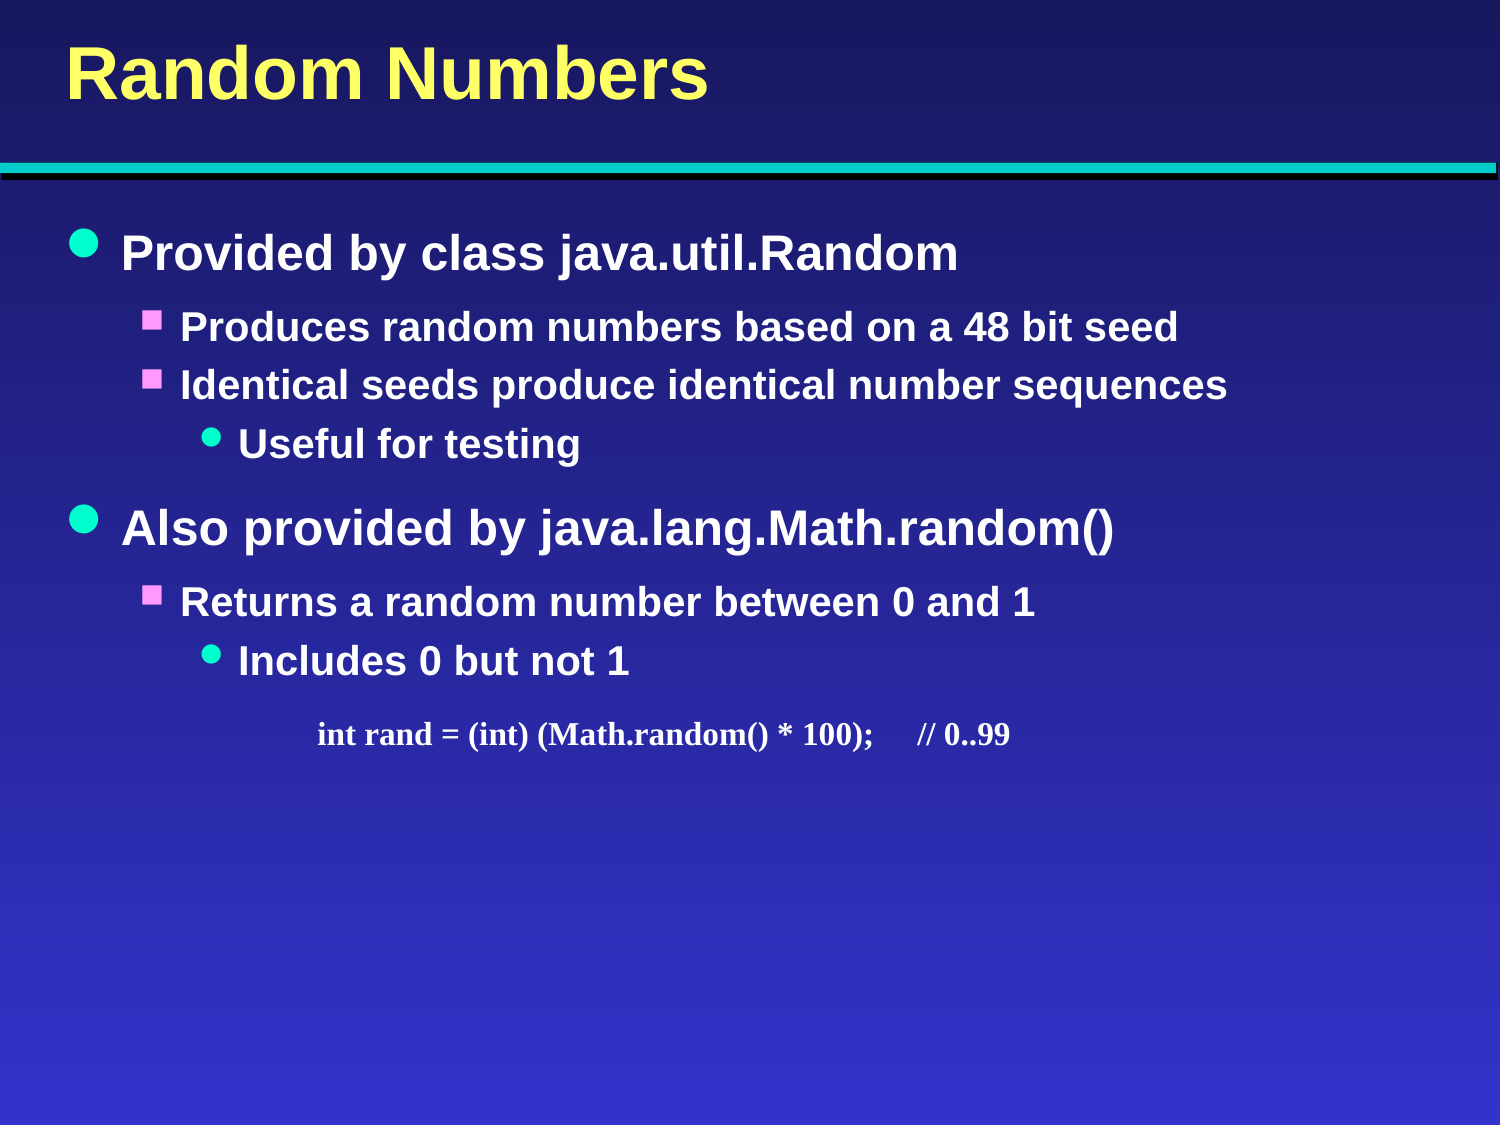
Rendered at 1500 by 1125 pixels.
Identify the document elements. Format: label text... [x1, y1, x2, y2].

list Provided by class java.util.Random Produces random numbers based on a 48 bit seed Identical seeds produce identical number sequences Useful for testing Also provided by java.lang.Math.random() Returns a random number between 0 and 1 Includes 0 but not 1 int rand = (int) (Math.random() * 100); // 0..99 [50, 212, 1450, 978]
title Random Numbers [50, 29, 1450, 121]
